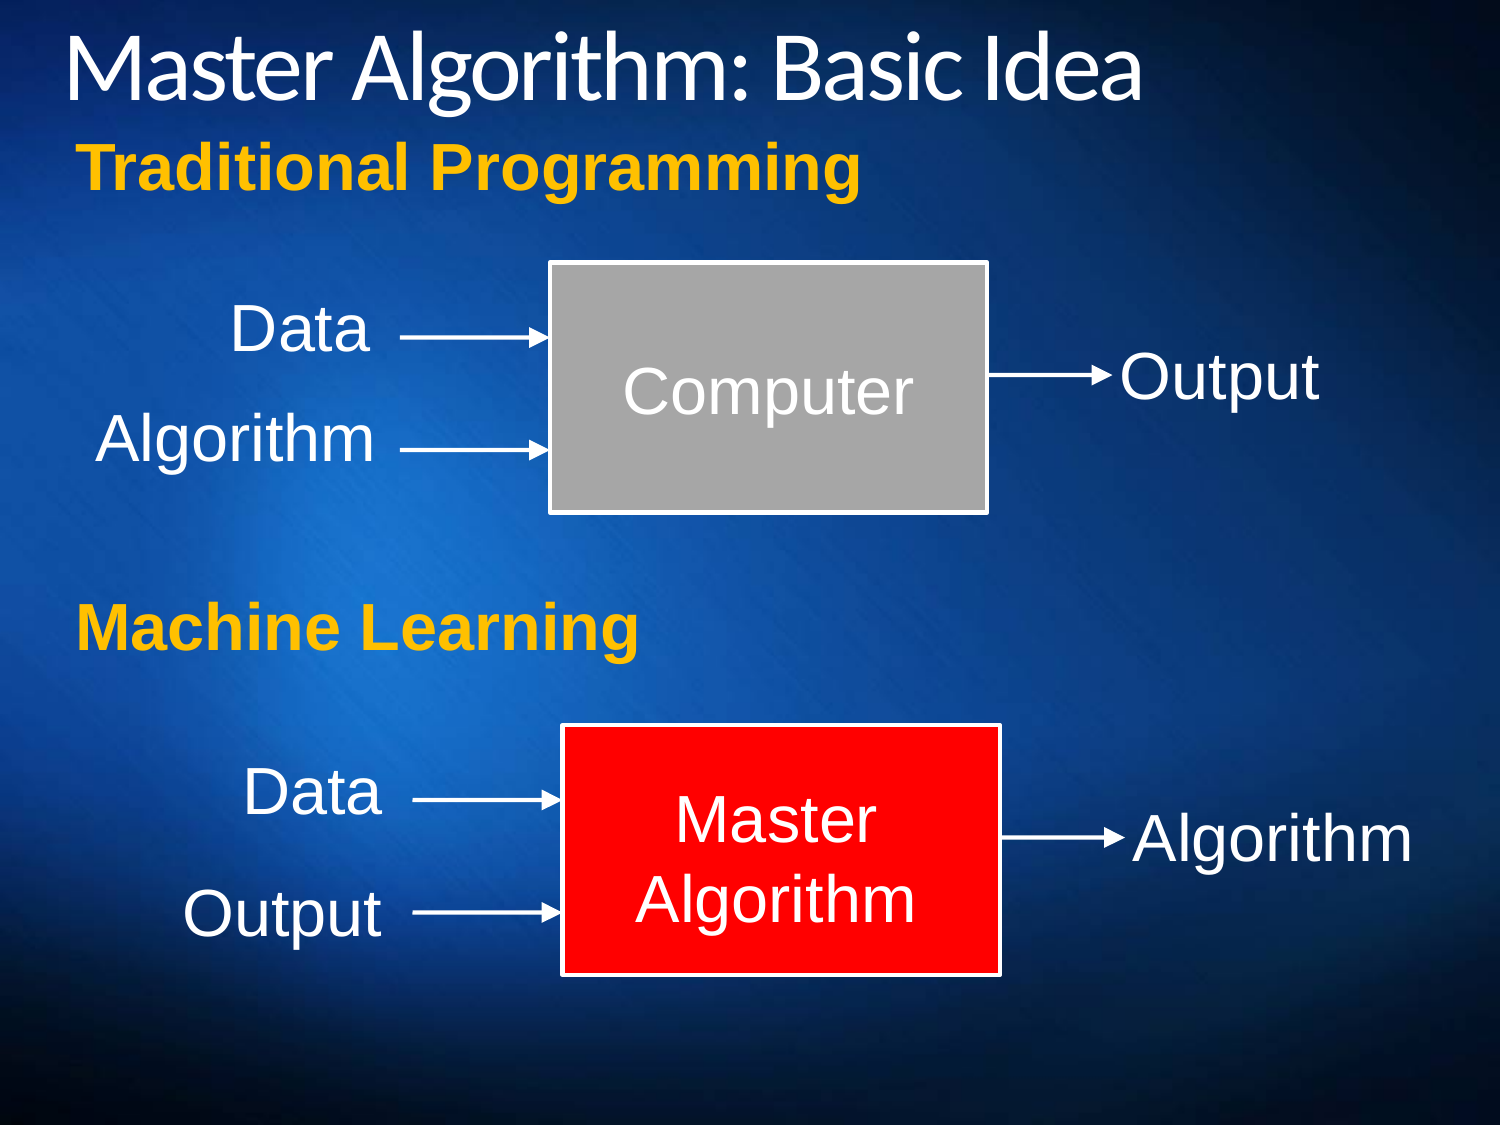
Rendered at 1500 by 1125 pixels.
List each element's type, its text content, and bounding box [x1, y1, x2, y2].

text_box [412, 902, 556, 923]
text_box Data [222, 277, 381, 368]
text_box Algorithm [87, 387, 386, 488]
text_box [399, 327, 543, 348]
list Traditional Programming Machine Learning [75, 132, 1200, 670]
text_box Algorithm [1124, 787, 1425, 875]
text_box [549, 262, 988, 513]
picture [0, 0, 1500, 1125]
text_box [993, 364, 1112, 386]
text_box Output [1112, 324, 1330, 415]
title Master Algorithm: Basic Idea [62, 13, 1438, 125]
text_box Output [174, 862, 393, 953]
text_box [399, 439, 543, 461]
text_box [562, 724, 1001, 976]
text_box [412, 789, 556, 811]
text_box Data [234, 740, 393, 830]
text_box [1006, 827, 1124, 848]
